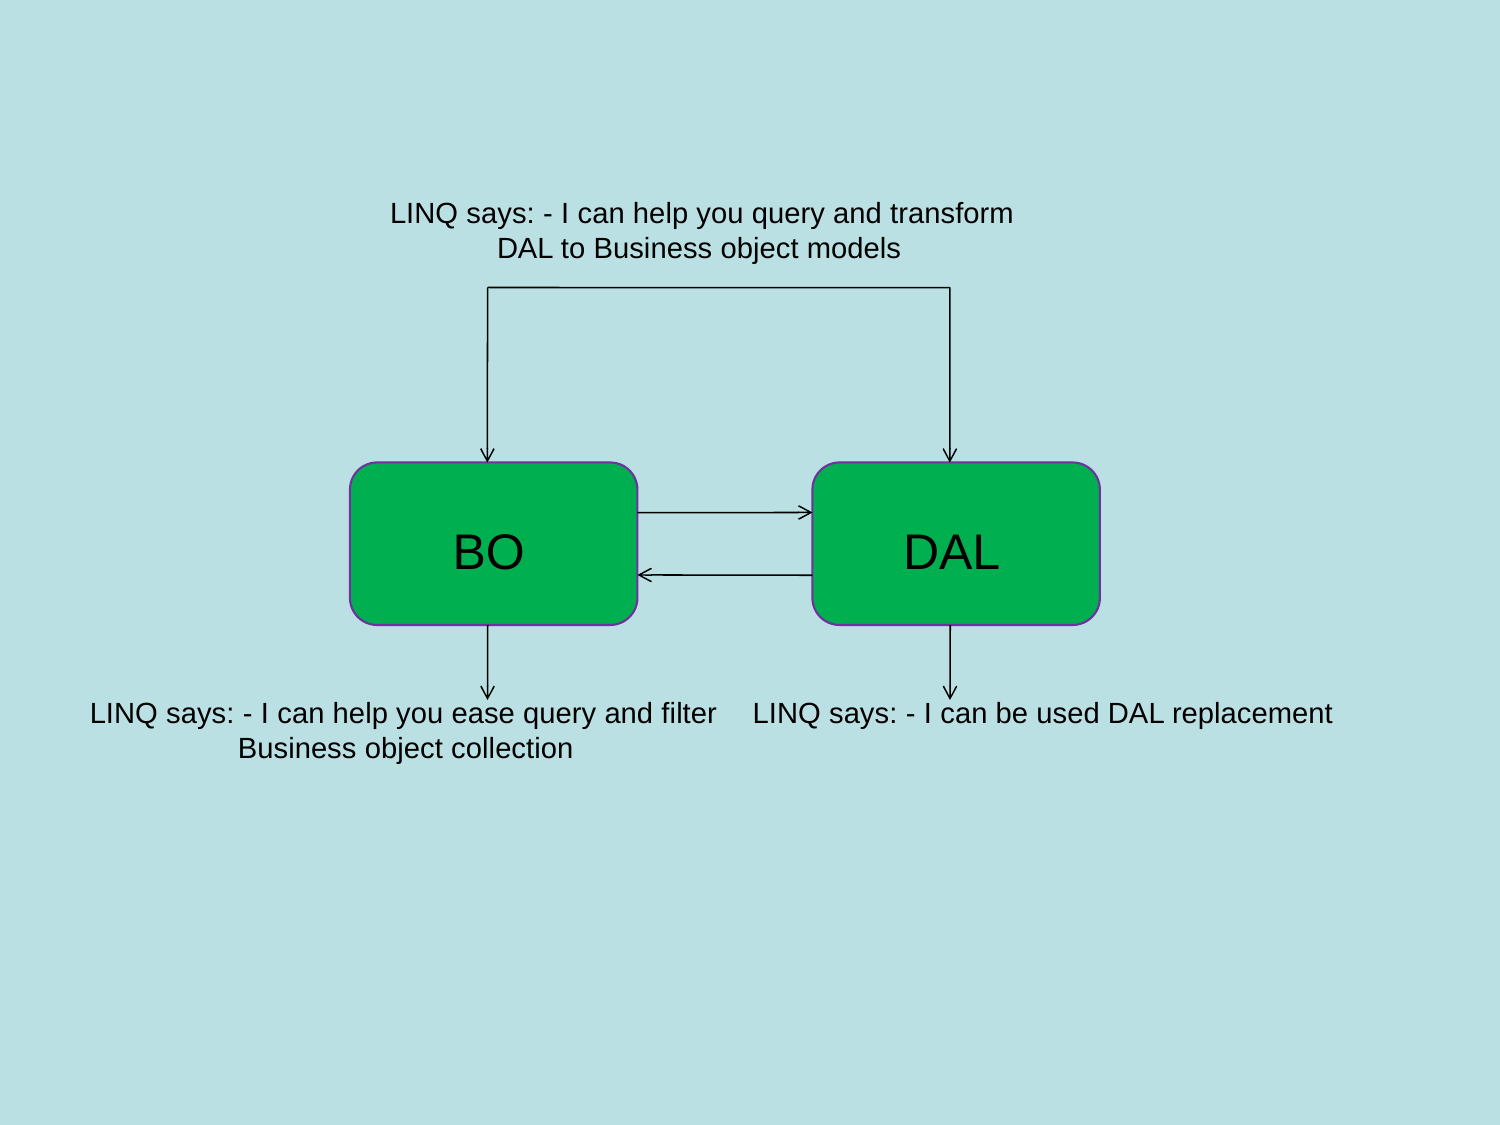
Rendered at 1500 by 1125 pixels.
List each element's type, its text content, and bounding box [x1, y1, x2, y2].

text_box BO [438, 512, 540, 588]
text_box DAL [888, 512, 1016, 588]
text_box [810, 460, 1102, 628]
text_box LINQ says: - I can be used DAL replacement [738, 687, 1349, 738]
text_box LINQ says: - I can help you ease query and filter Business object collection [75, 687, 742, 773]
text_box LINQ says: - I can help you query and transform DAL to Business object models [375, 187, 1038, 273]
text_box [347, 460, 640, 628]
